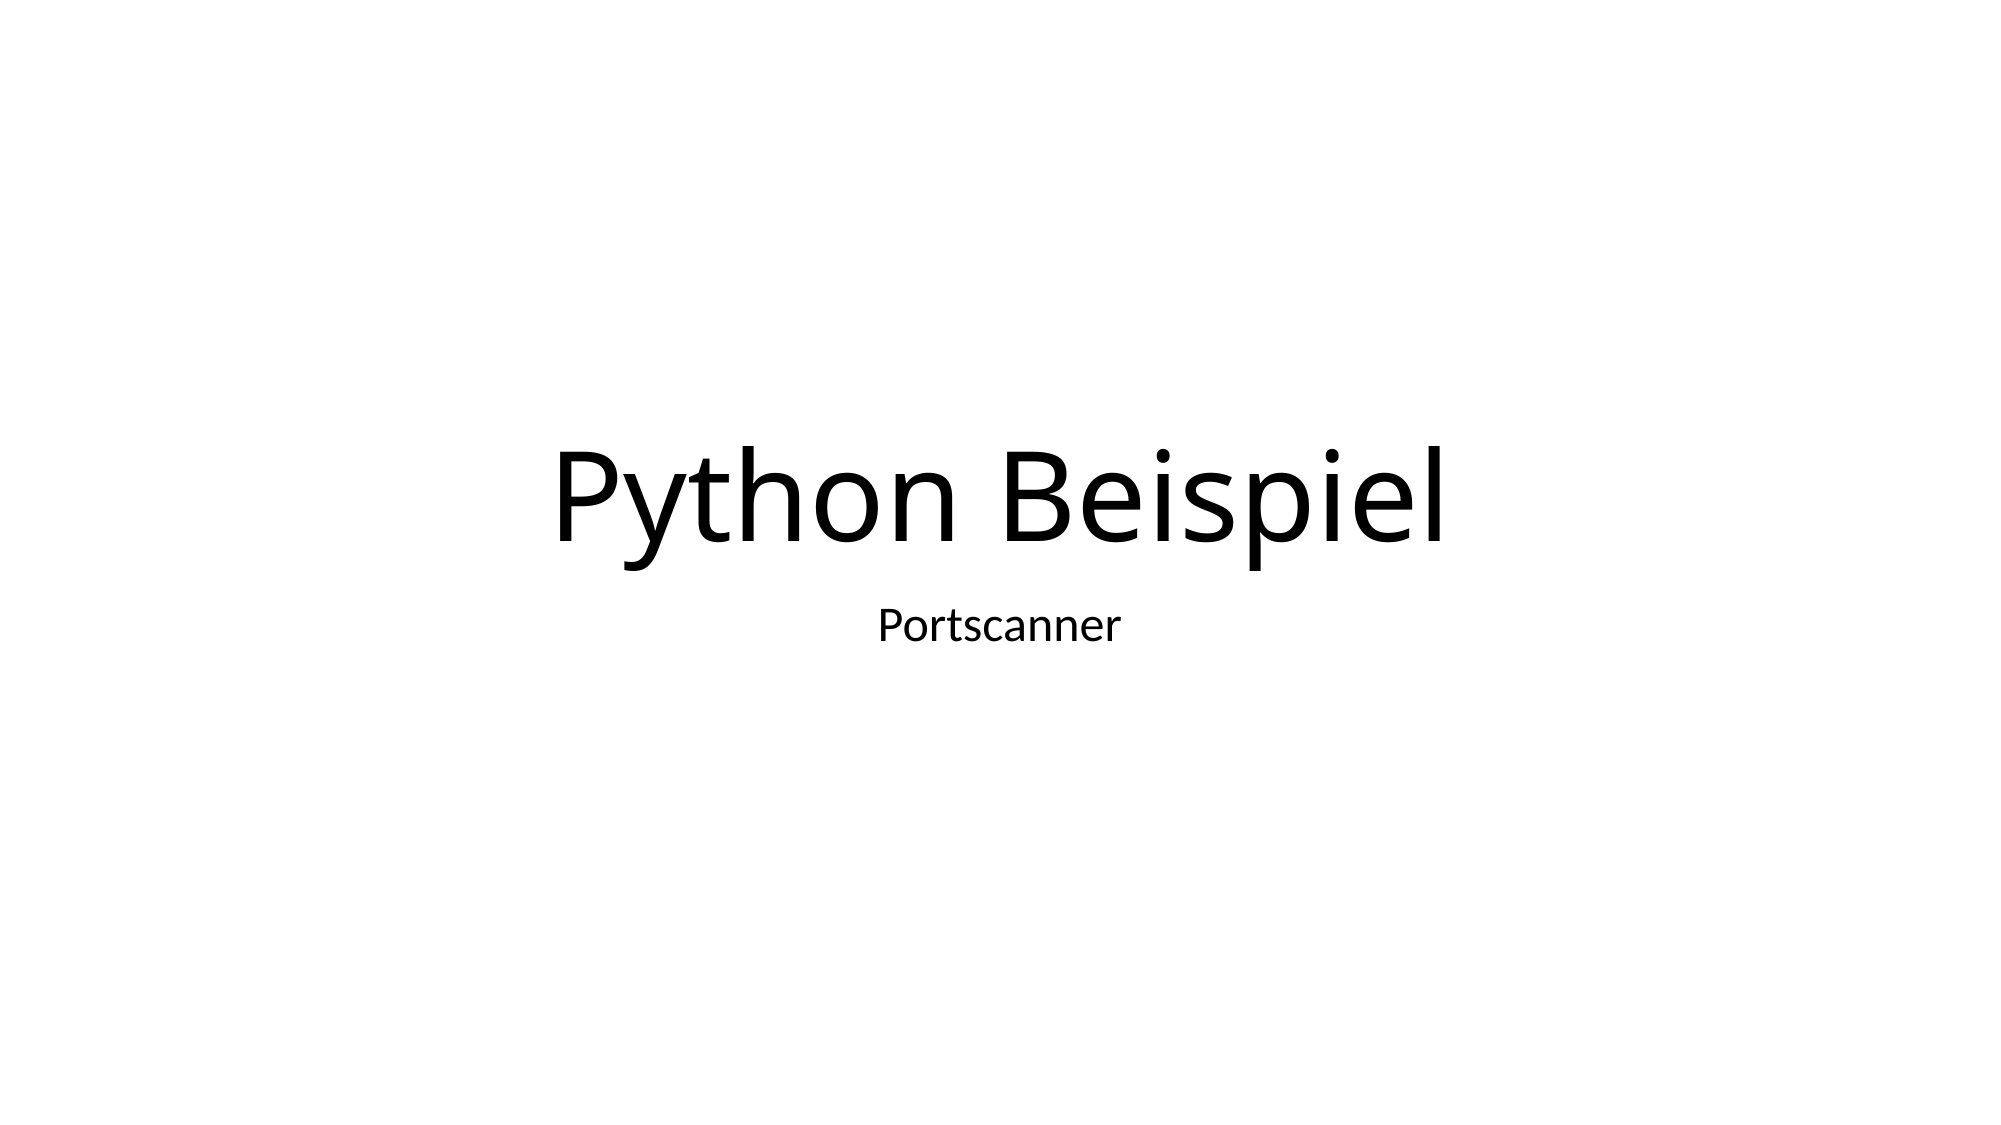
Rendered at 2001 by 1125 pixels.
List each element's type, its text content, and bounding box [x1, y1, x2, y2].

title Python Beispiel [249, 184, 1750, 576]
subtitle Portscanner [249, 590, 1750, 863]
